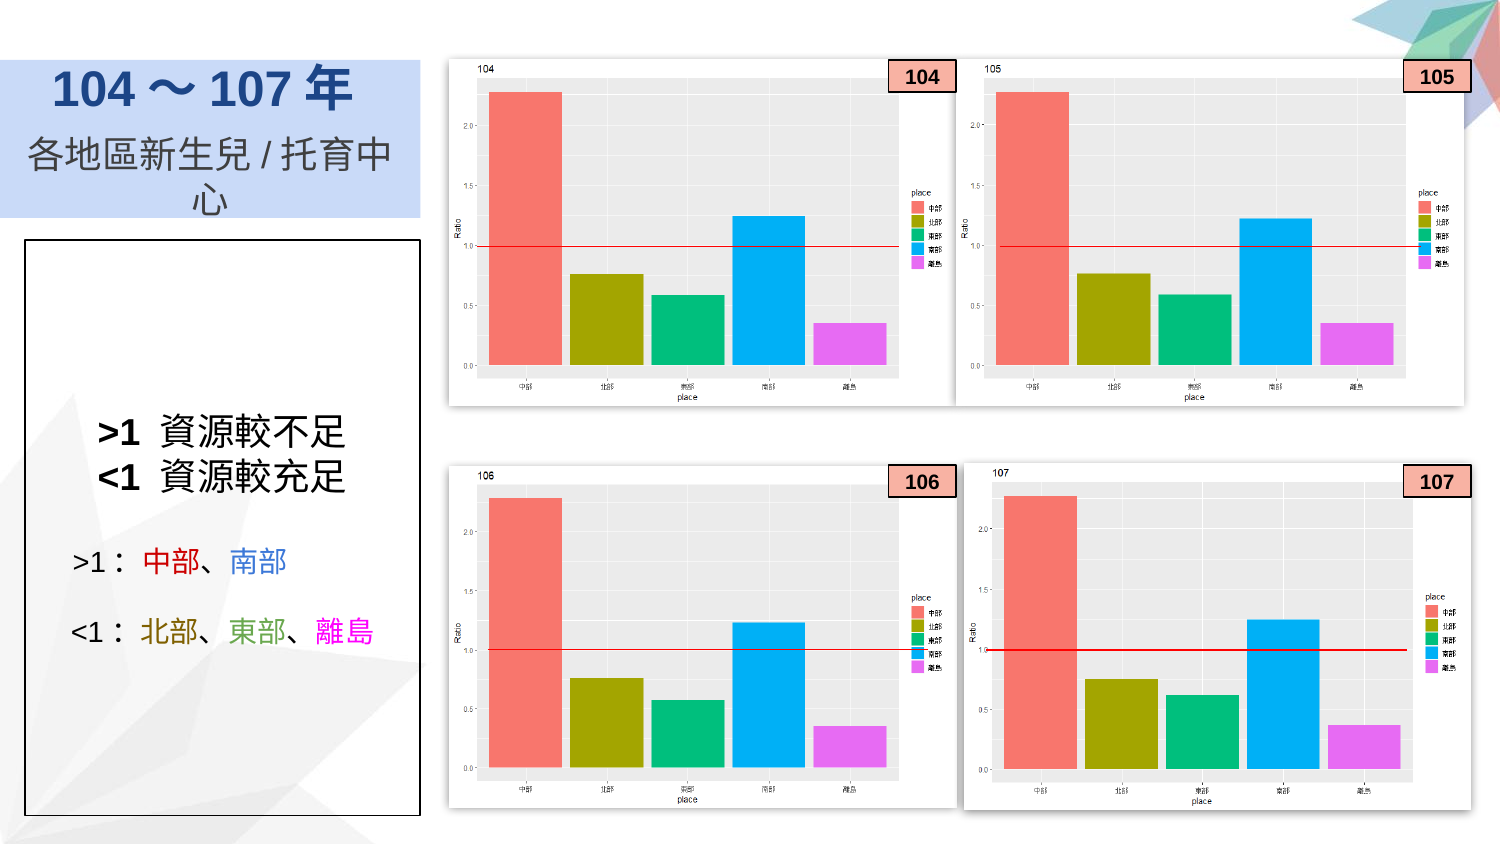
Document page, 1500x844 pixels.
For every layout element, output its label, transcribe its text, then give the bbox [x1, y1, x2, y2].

text_box >1 資源較不足 <1 資源較充足 >1：中部、南部 <1：北部、東部、離島 [24, 240, 421, 816]
list 104～107年 各地區新生兒/托育中心 [0, 59, 421, 218]
picture [0, 0, 1500, 844]
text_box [888, 59, 1472, 498]
